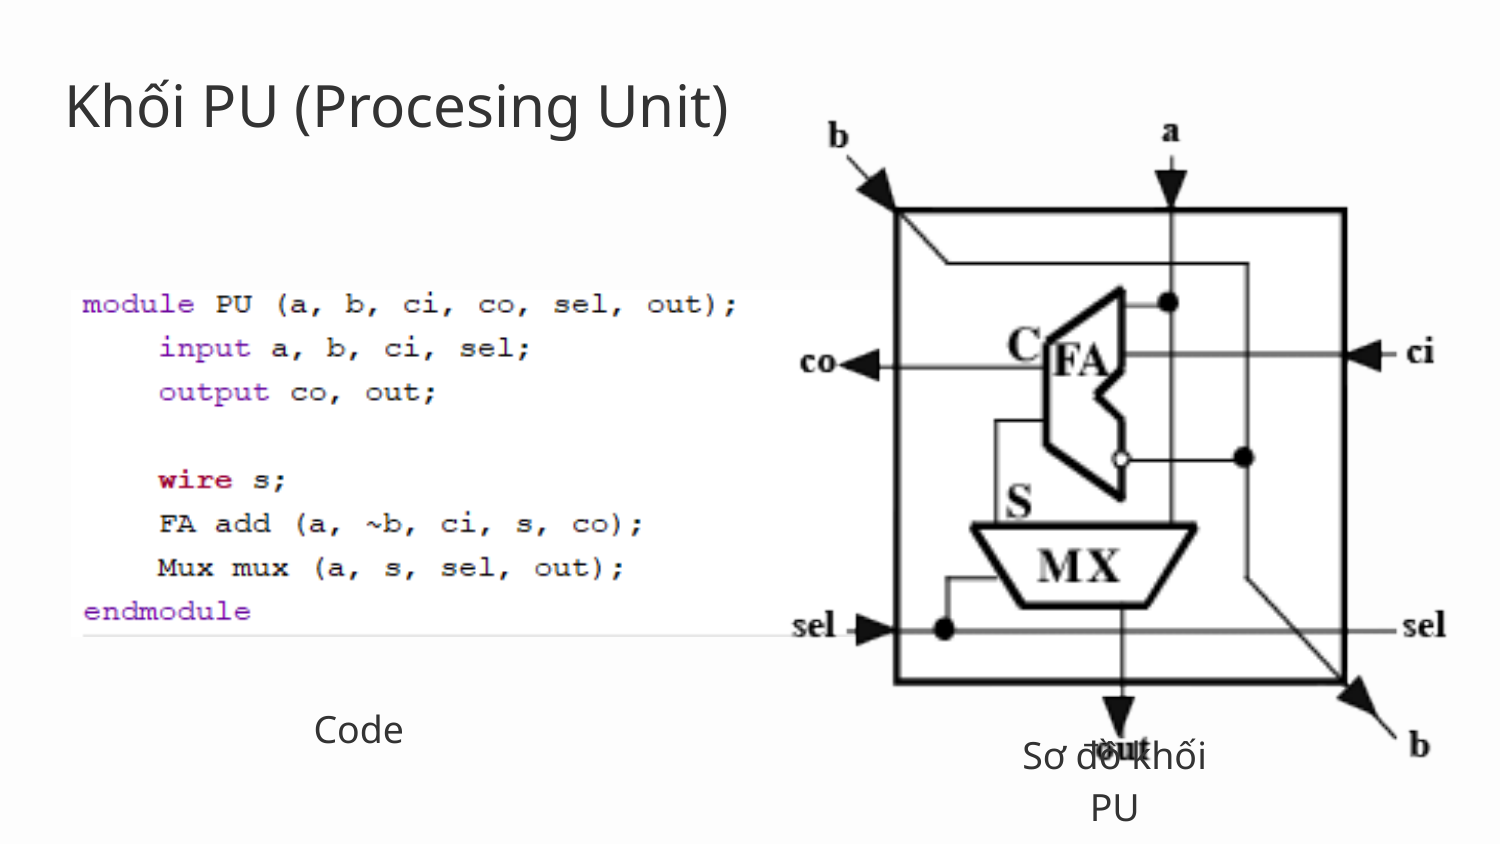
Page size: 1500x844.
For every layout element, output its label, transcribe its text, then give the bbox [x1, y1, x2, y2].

text_box Sơ đồ khối PU [983, 786, 1247, 844]
picture [71, 66, 1466, 778]
title Khối PU (Procesing Unit) [49, 44, 1020, 132]
text_box Code [227, 668, 491, 766]
